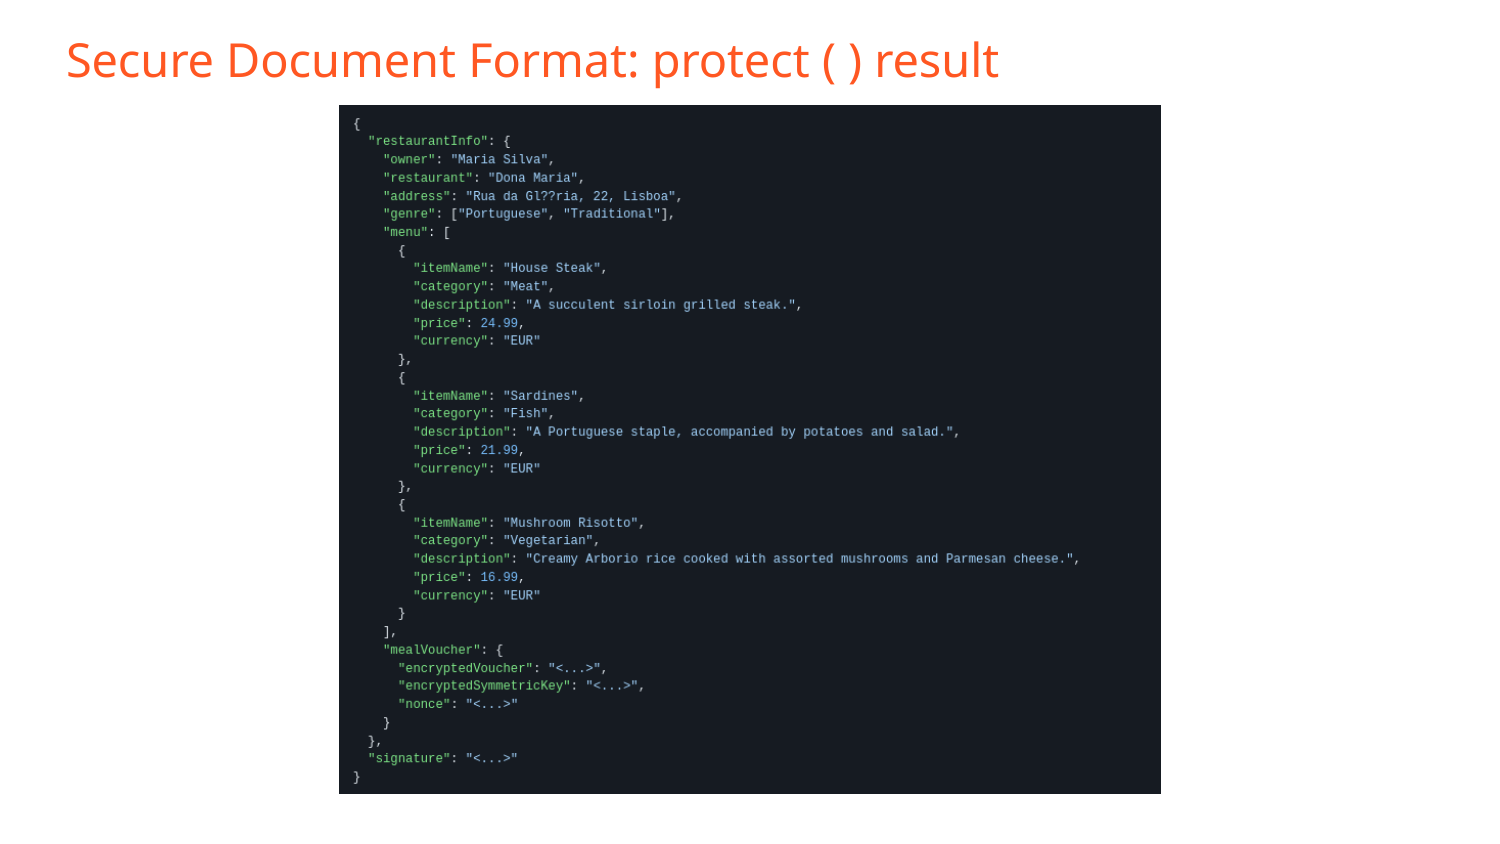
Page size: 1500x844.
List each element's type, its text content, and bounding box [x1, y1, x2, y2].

picture [338, 105, 1161, 794]
title Secure Document Format: protect ( ) result [51, 12, 1449, 106]
